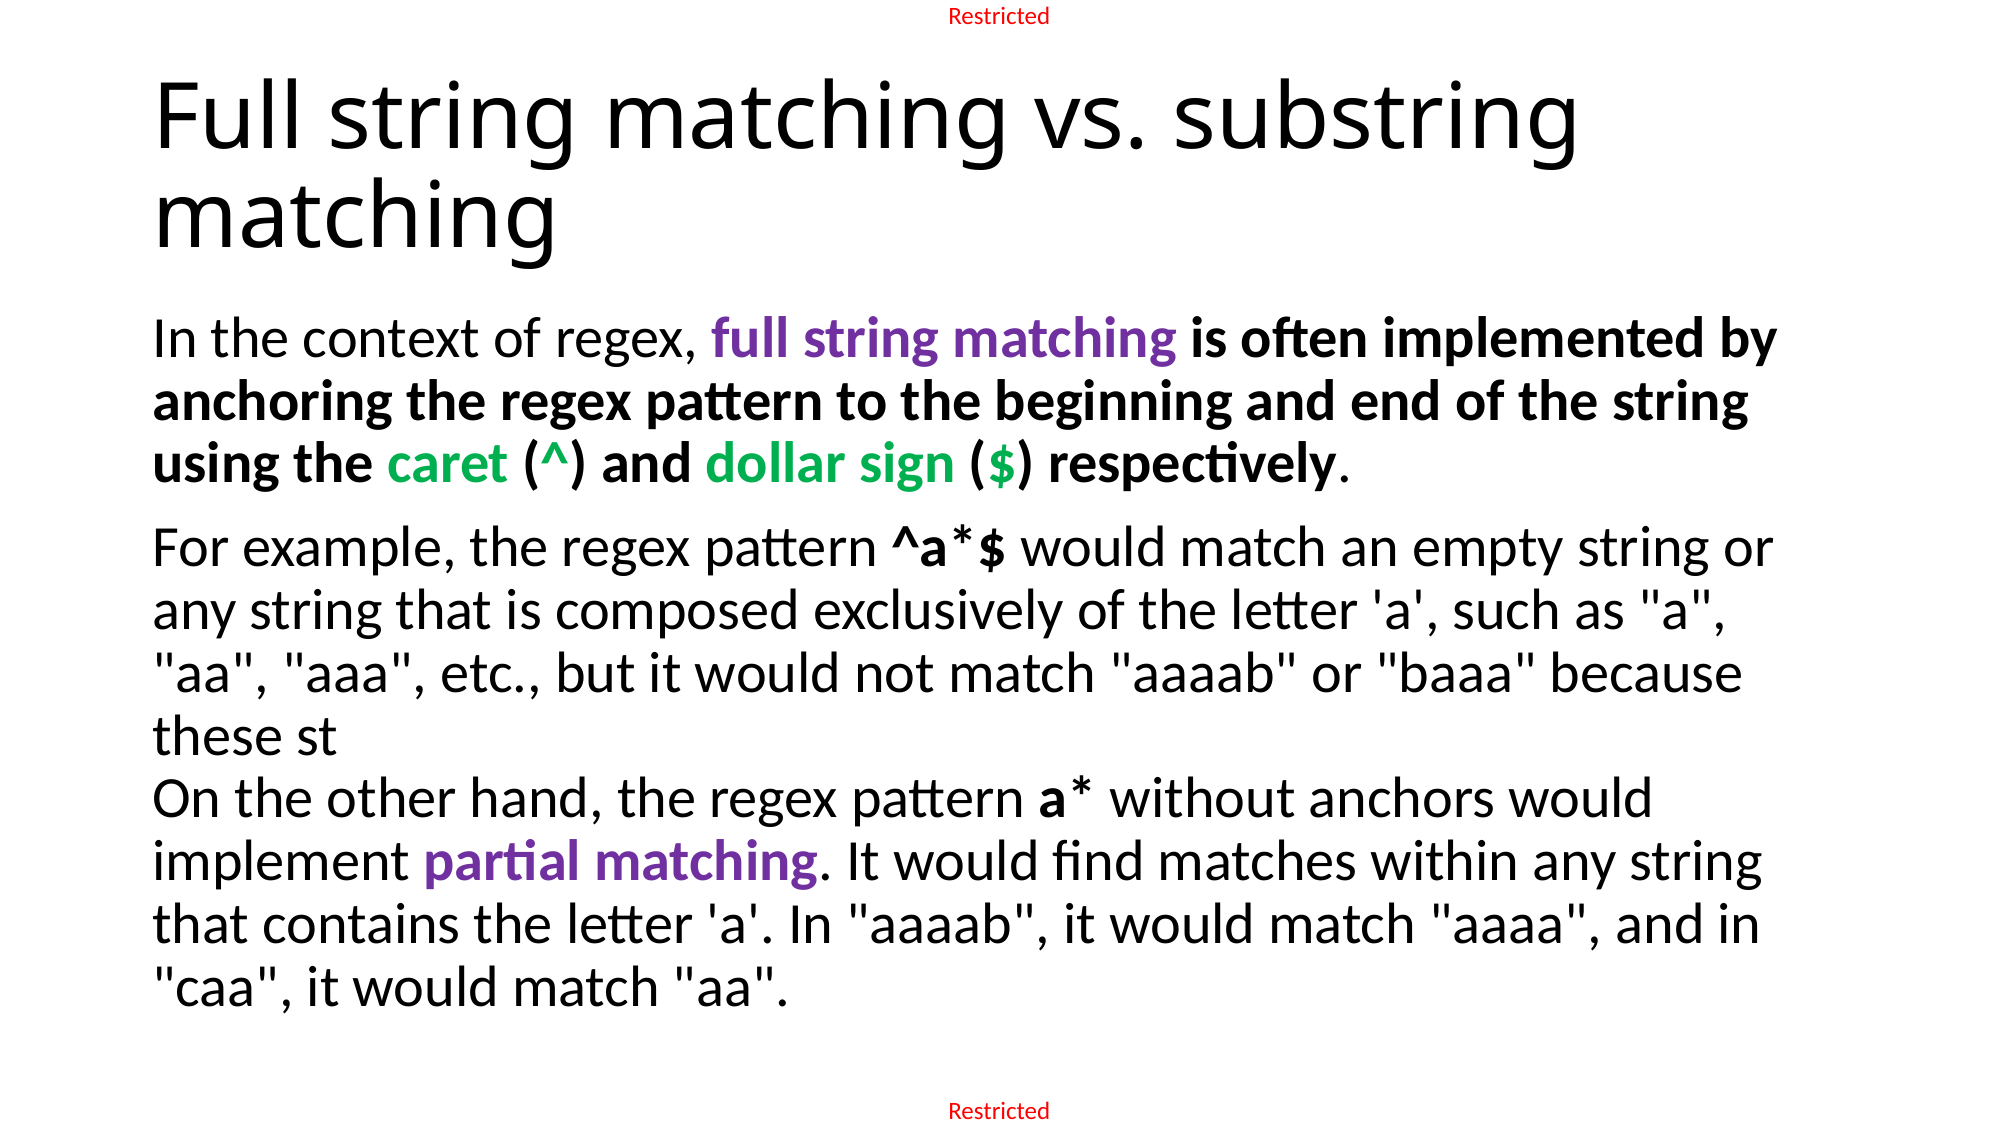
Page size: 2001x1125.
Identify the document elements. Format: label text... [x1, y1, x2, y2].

title Full string matching vs. substring matching [137, 59, 1863, 278]
list In the context of regex, full string matching is often implemented by anchoring the regex pattern to the beginning and end of the string using the caret (^) and dollar sign ($) respectively. For example, the regex pattern ^a*$ would match an empty string or any string that is composed exclusively of the letter 'a', such as "a", "aa", "aaa", etc., but it would not match "aaaab" or "baaa" because these st On the other hand, the regex pattern a* without anchors would implement partial matching. It would find matches within any string that contains the letter 'a'. In "aaaab", it would match "aaaa", and in "caa", it would match "aa". [137, 299, 1863, 1125]
